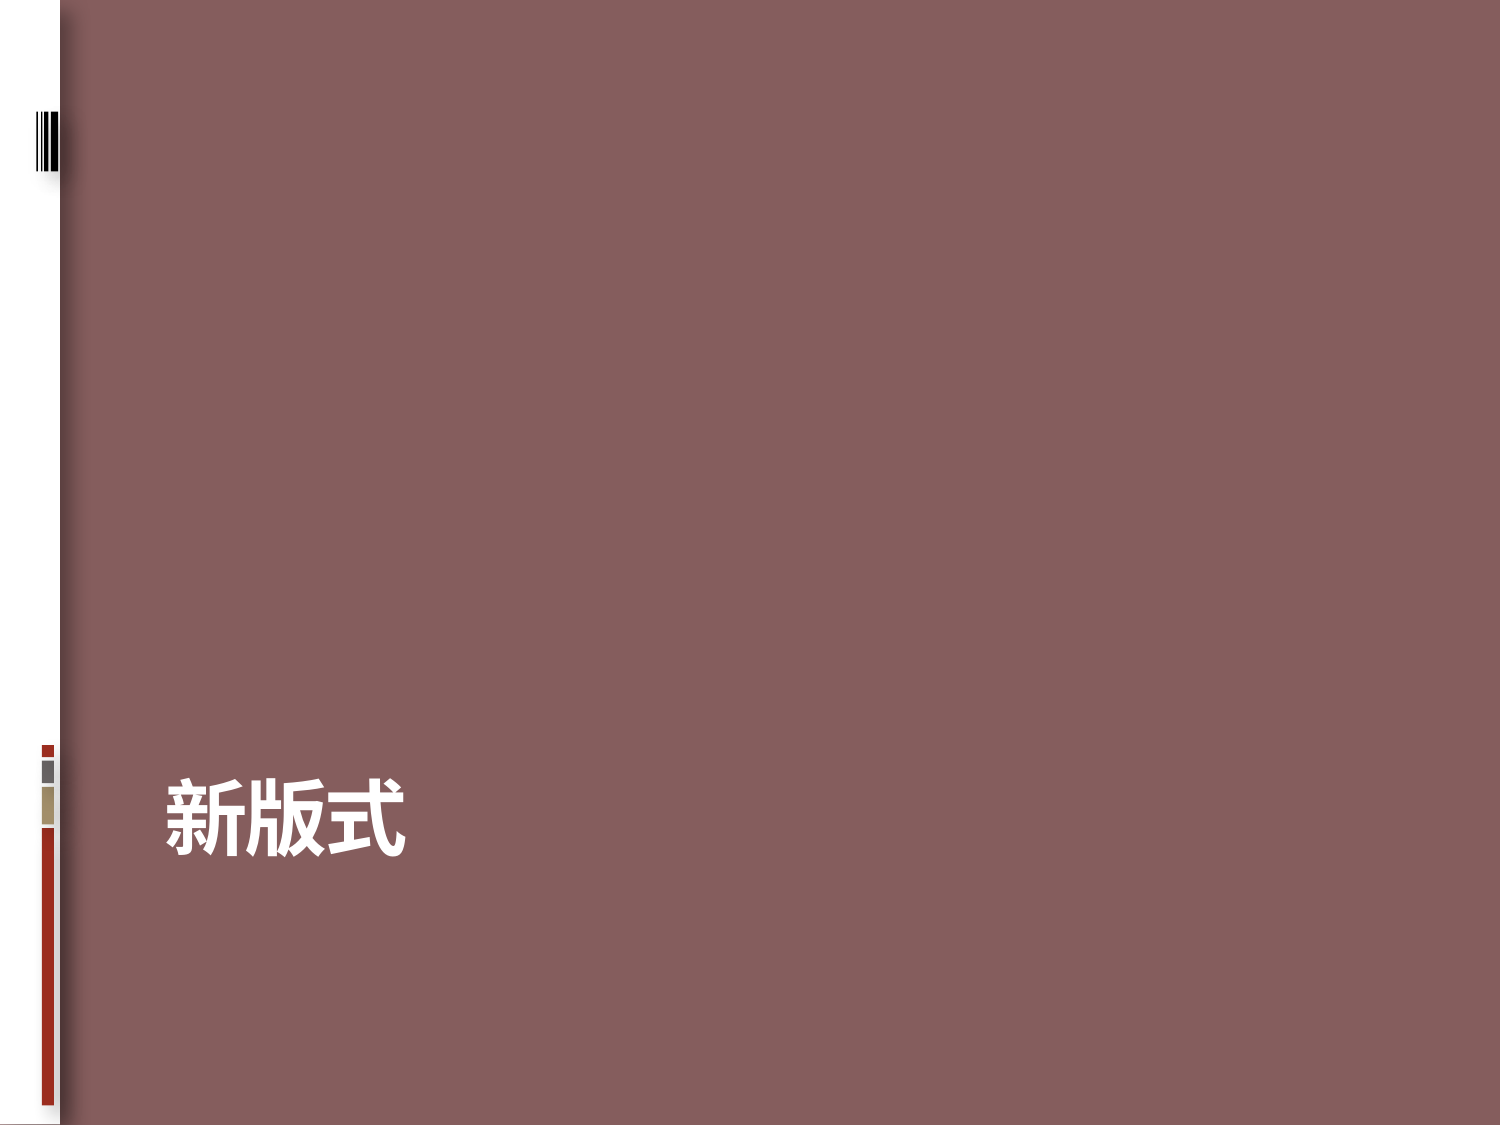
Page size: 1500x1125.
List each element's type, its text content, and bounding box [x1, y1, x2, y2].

title 新版式 [150, 549, 1425, 874]
